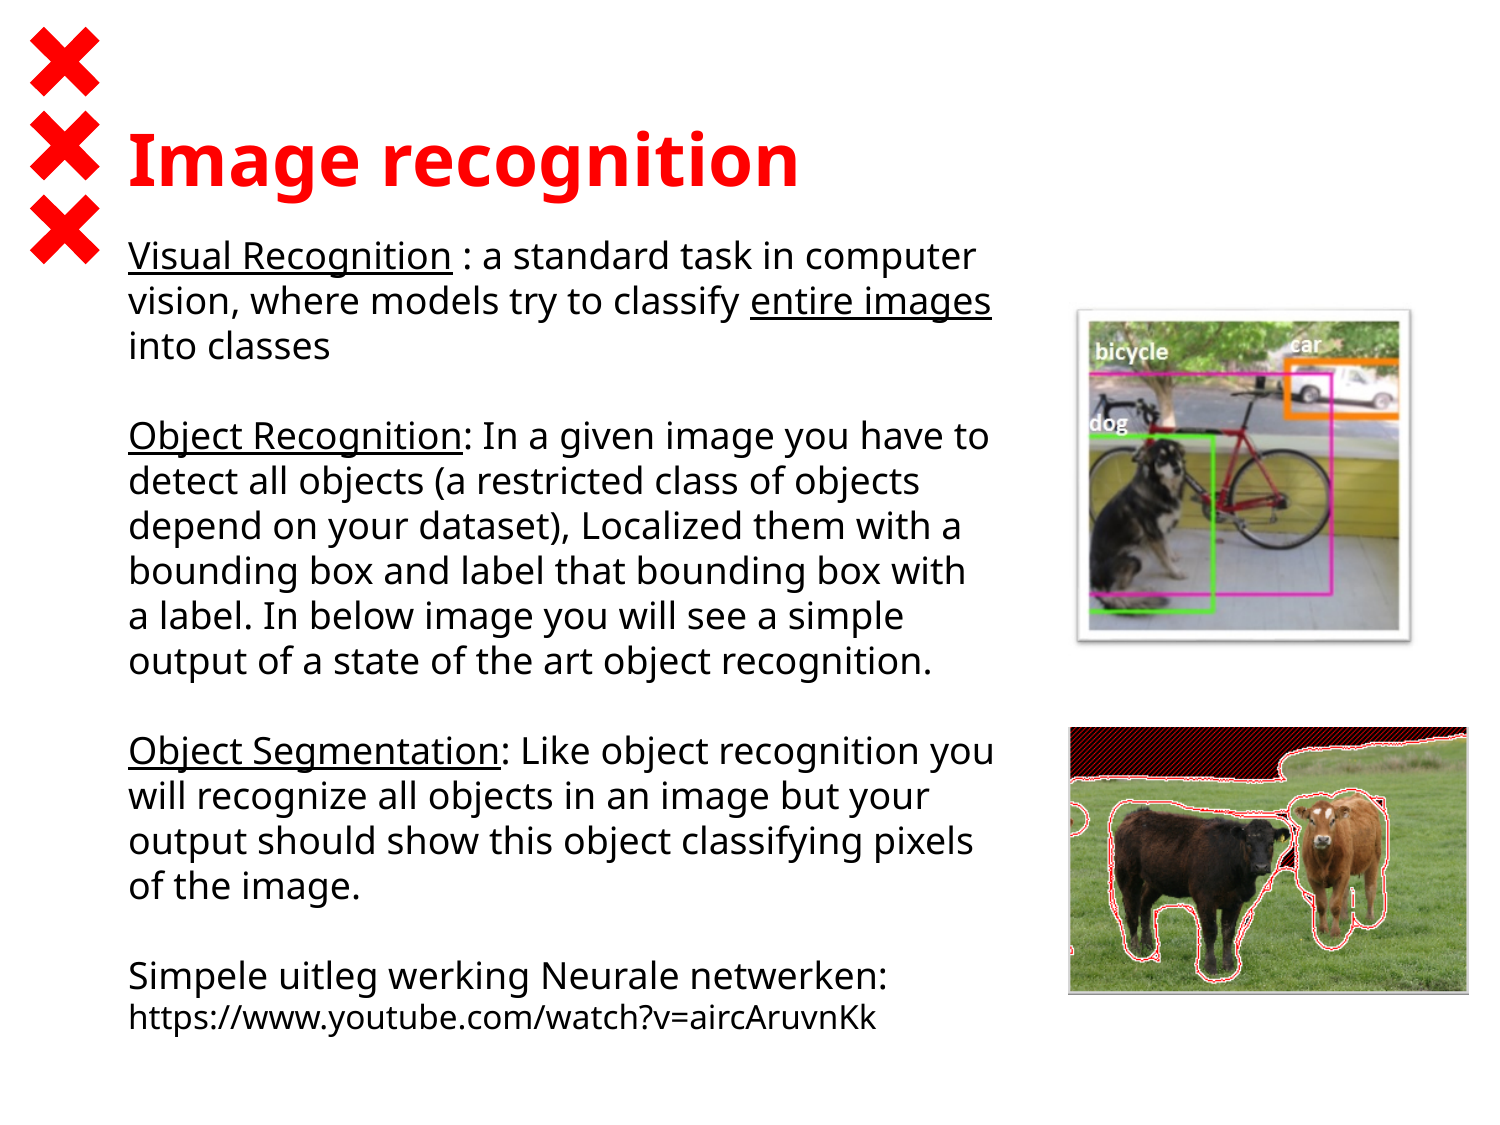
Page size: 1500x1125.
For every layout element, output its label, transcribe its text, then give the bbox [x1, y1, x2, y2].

title Image recognition [128, 113, 1375, 232]
list Visual Recognition : a standard task in computer vision, where models try to classify entire images into classes Object Recognition: In a given image you have to detect all objects (a restricted class of objects depend on your dataset), Localized them with a bounding box and label that bounding box with a label. In below image you will see a simple output of a state of the art object recognition. Object Segmentation: Like object recognition you will recognize all objects in an image but your output should show this object classifying pixels of the image. Simpele uitleg werking Neurale netwerken: https://www.youtube.com/watch?v=aircAruvnKk [128, 231, 998, 1010]
picture [1068, 727, 1470, 995]
picture [1068, 302, 1419, 658]
